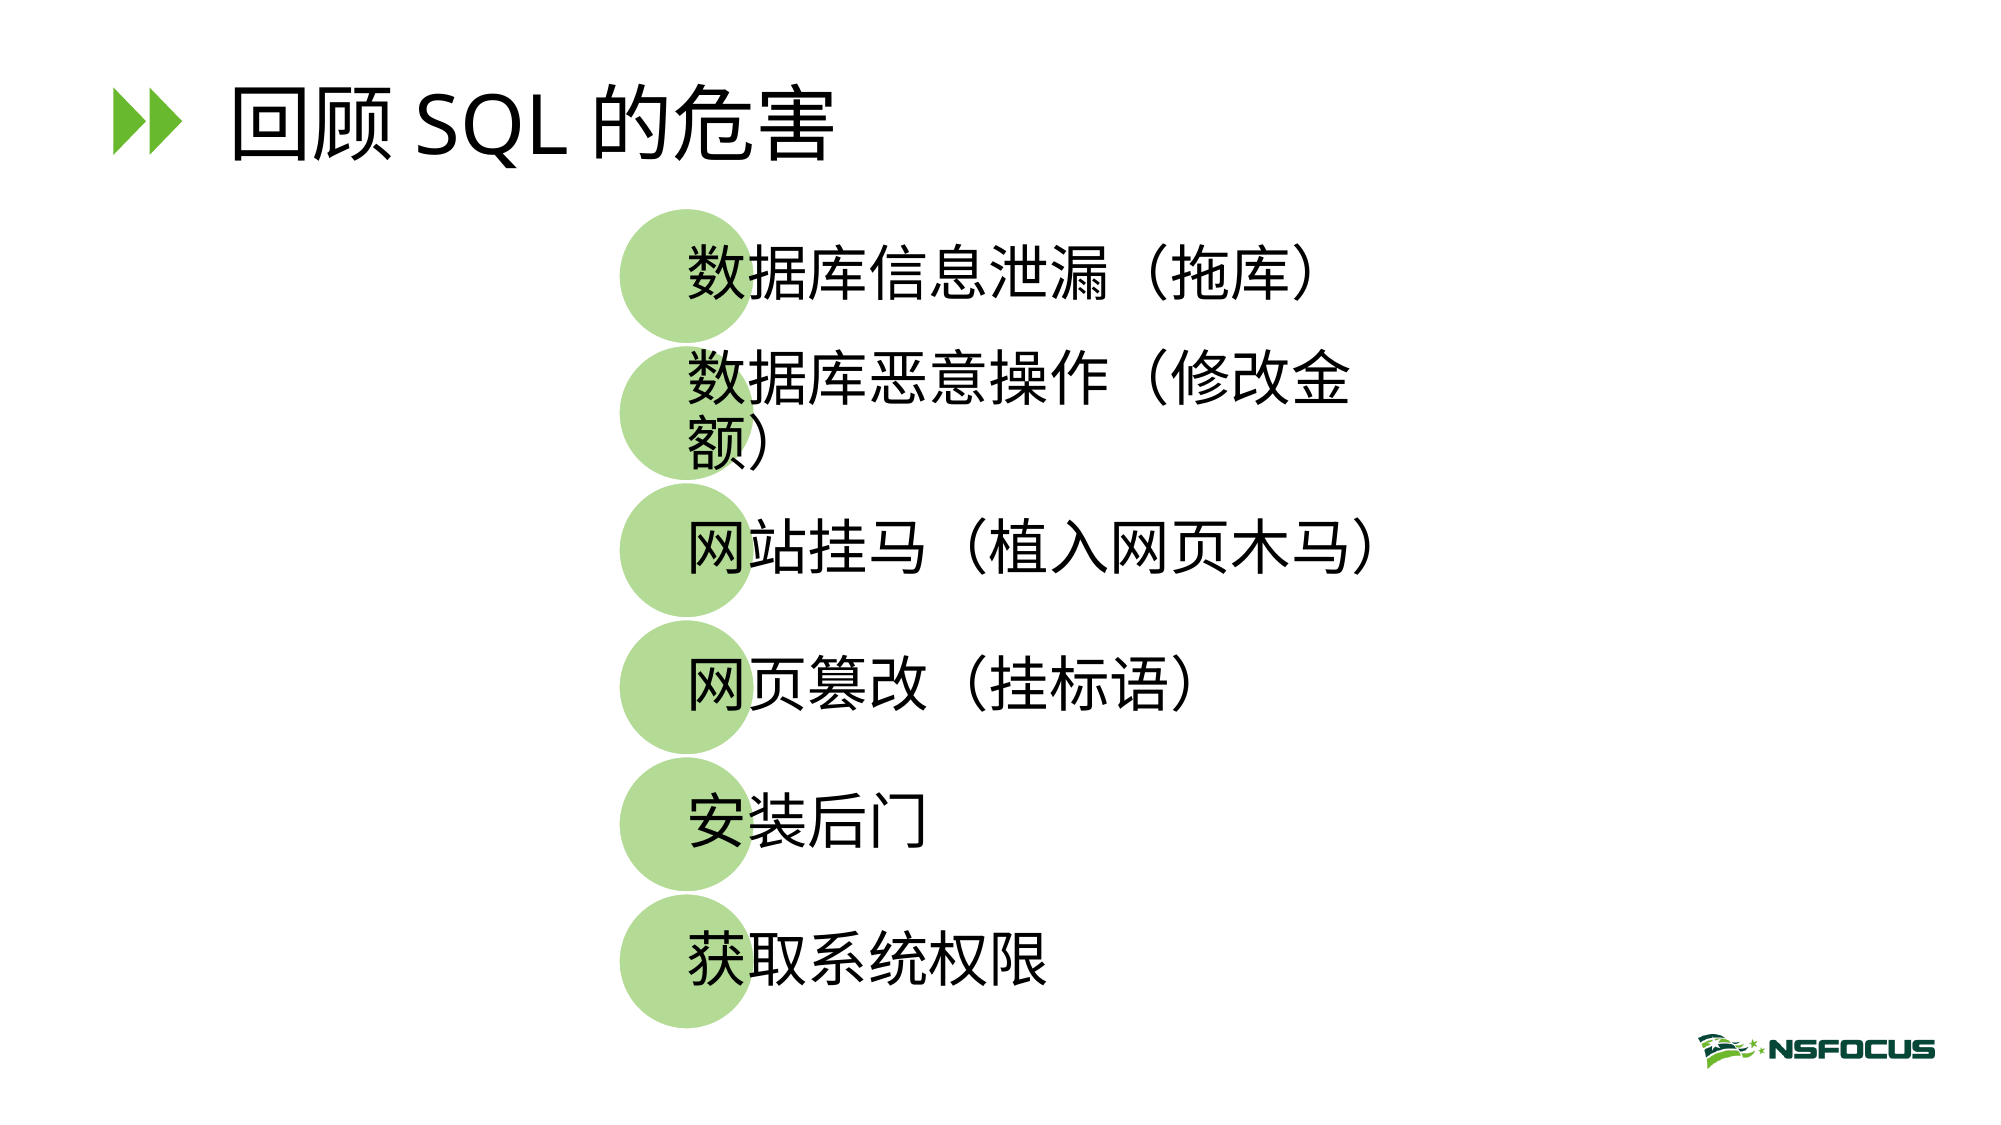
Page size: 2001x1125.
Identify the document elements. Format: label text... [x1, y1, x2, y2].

title 回顾SQL的危害 [213, 59, 1863, 196]
picture [1698, 1034, 1935, 1069]
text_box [175, 207, 1825, 1031]
